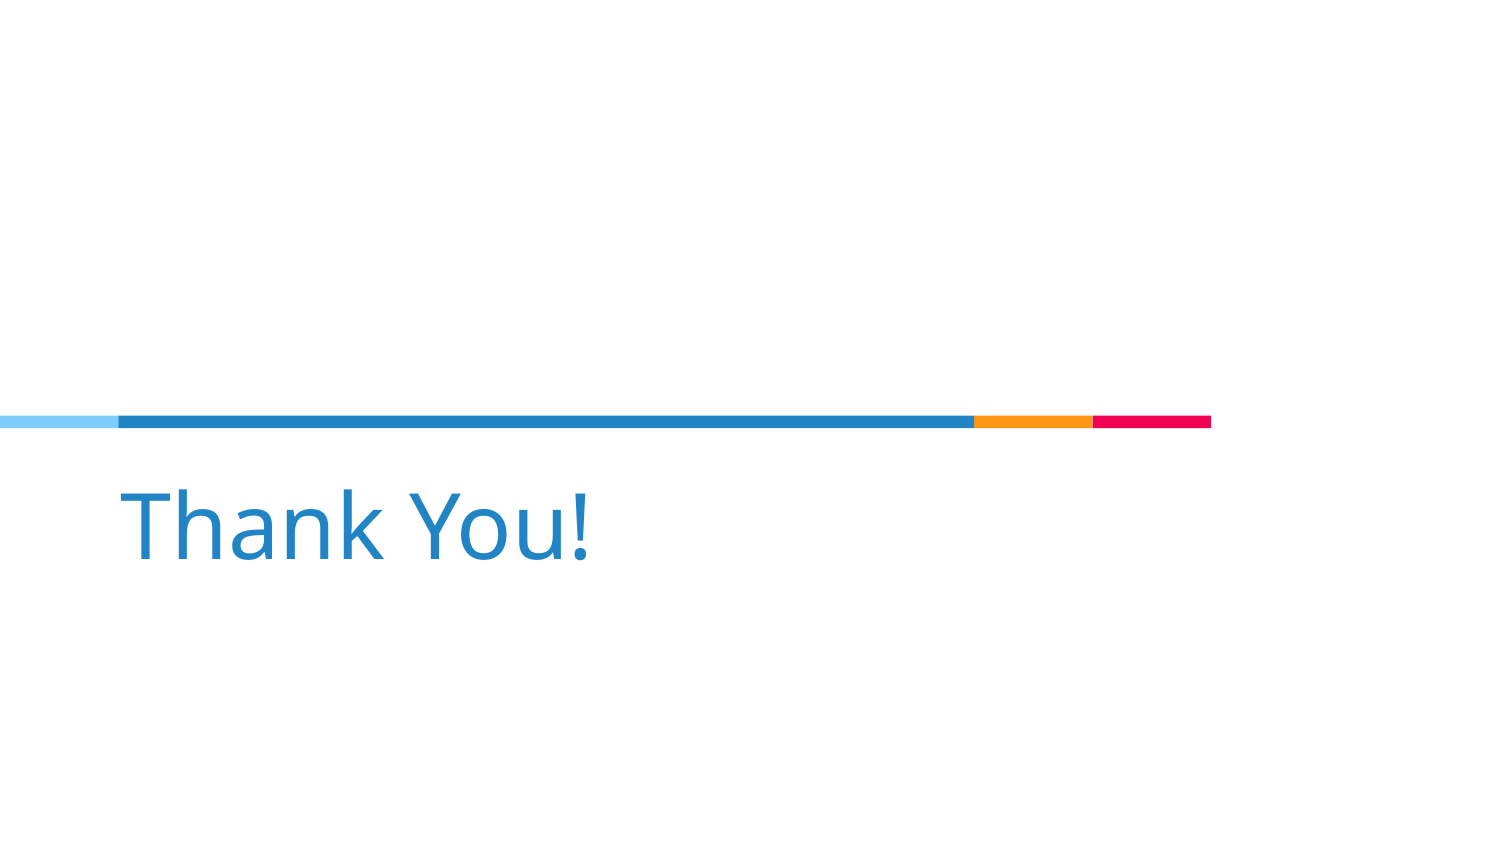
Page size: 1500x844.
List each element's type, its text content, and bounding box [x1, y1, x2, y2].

title Thank You! [105, 453, 1211, 644]
